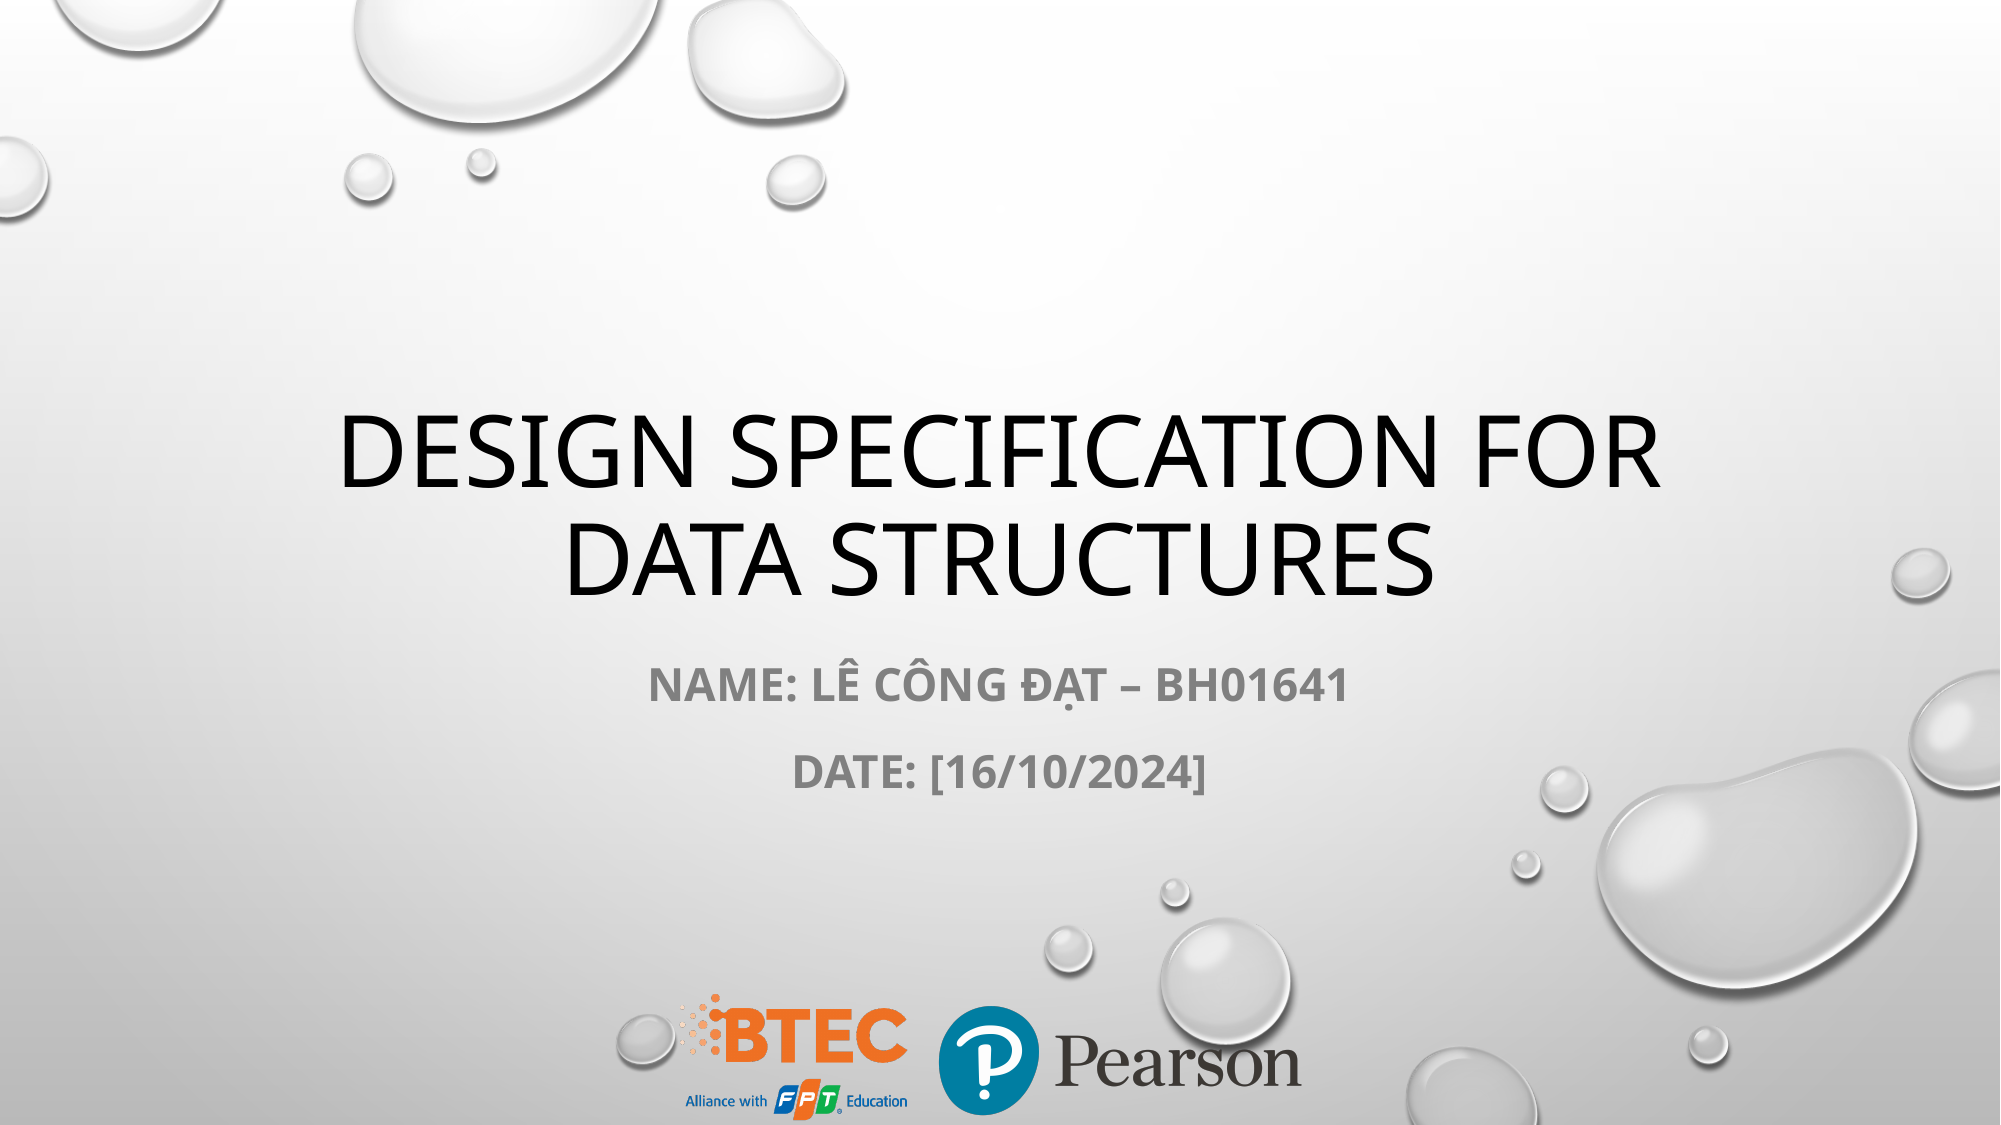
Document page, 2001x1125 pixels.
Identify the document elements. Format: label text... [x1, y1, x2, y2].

title Design Specification for Data Structures [287, 213, 1713, 625]
picture [0, 0, 2000, 1125]
subtitle Name: Lê Công Đạt – BH01641 Date: [16/10/2024] [287, 637, 1713, 863]
